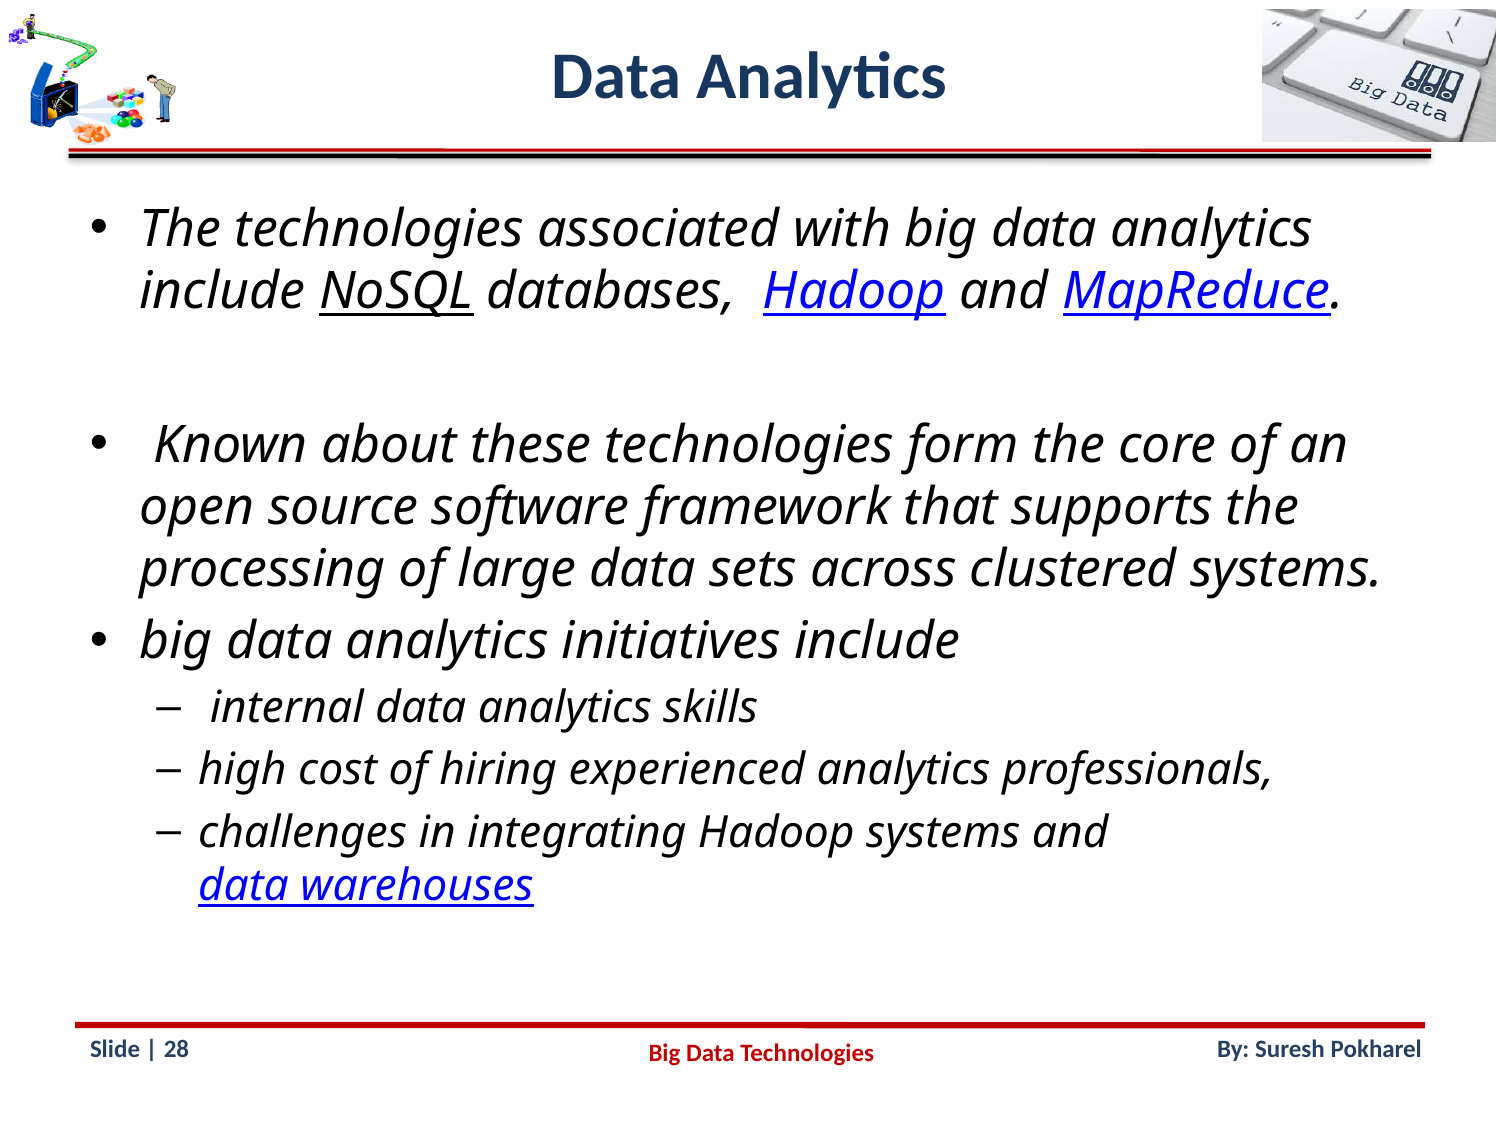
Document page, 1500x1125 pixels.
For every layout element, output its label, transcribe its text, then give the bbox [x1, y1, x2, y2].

title Data Analytics [75, 24, 1425, 143]
list The technologies associated with big data analytics include NoSQL databases, Hadoop and MapReduce. Known about these technologies form the core of an open source software framework that supports the processing of large data sets across clustered systems. big data analytics initiatives include internal data analytics skills high cost of hiring experienced analytics professionals, challenges in integrating Hadoop systems and data warehouses [75, 187, 1425, 930]
picture [1262, 9, 1496, 142]
picture [4, 10, 180, 148]
